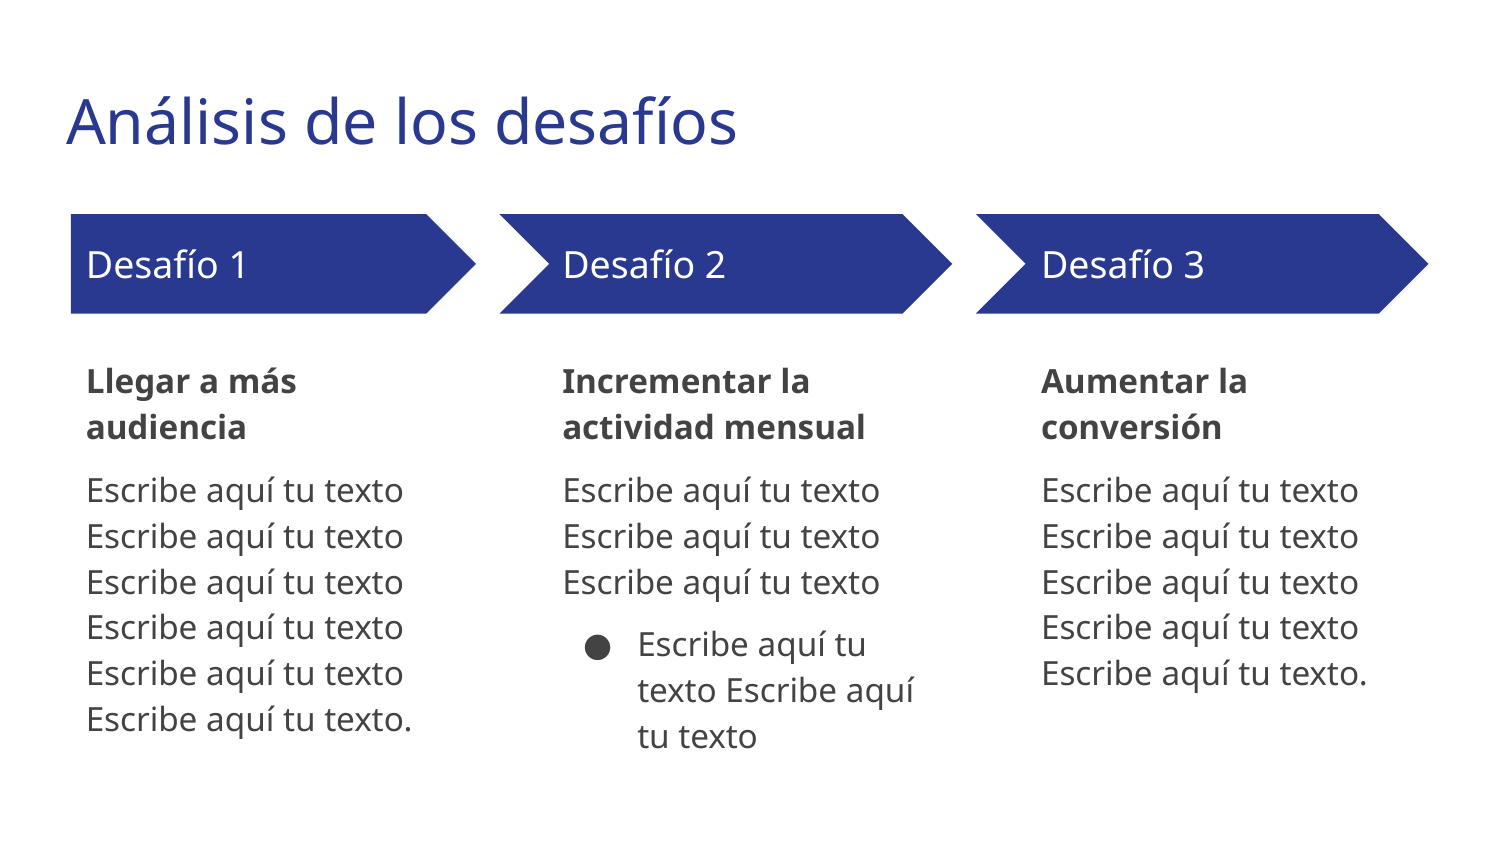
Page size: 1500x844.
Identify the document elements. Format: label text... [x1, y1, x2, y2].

text_box [499, 214, 953, 314]
text_box [70, 214, 476, 314]
list Incrementar la actividad mensual Escribe aquí tu texto Escribe aquí tu texto Escribe aquí tu texto Escribe aquí tu texto Escribe aquí tu texto [547, 339, 953, 775]
list Desafío 2 [547, 238, 918, 290]
list Desafío 1 [70, 238, 442, 290]
title Análisis de los desafíos [51, 67, 1449, 167]
text_box [975, 214, 1429, 314]
list Llegar a más audiencia Escribe aquí tu texto Escribe aquí tu texto Escribe aquí tu texto Escribe aquí tu texto Escribe aquí tu texto Escribe aquí tu texto. [70, 339, 477, 775]
list Aumentar la conversión Escribe aquí tu texto Escribe aquí tu texto Escribe aquí tu texto Escribe aquí tu texto Escribe aquí tu texto. [1025, 339, 1432, 775]
list Desafío 3 [1025, 238, 1397, 290]
